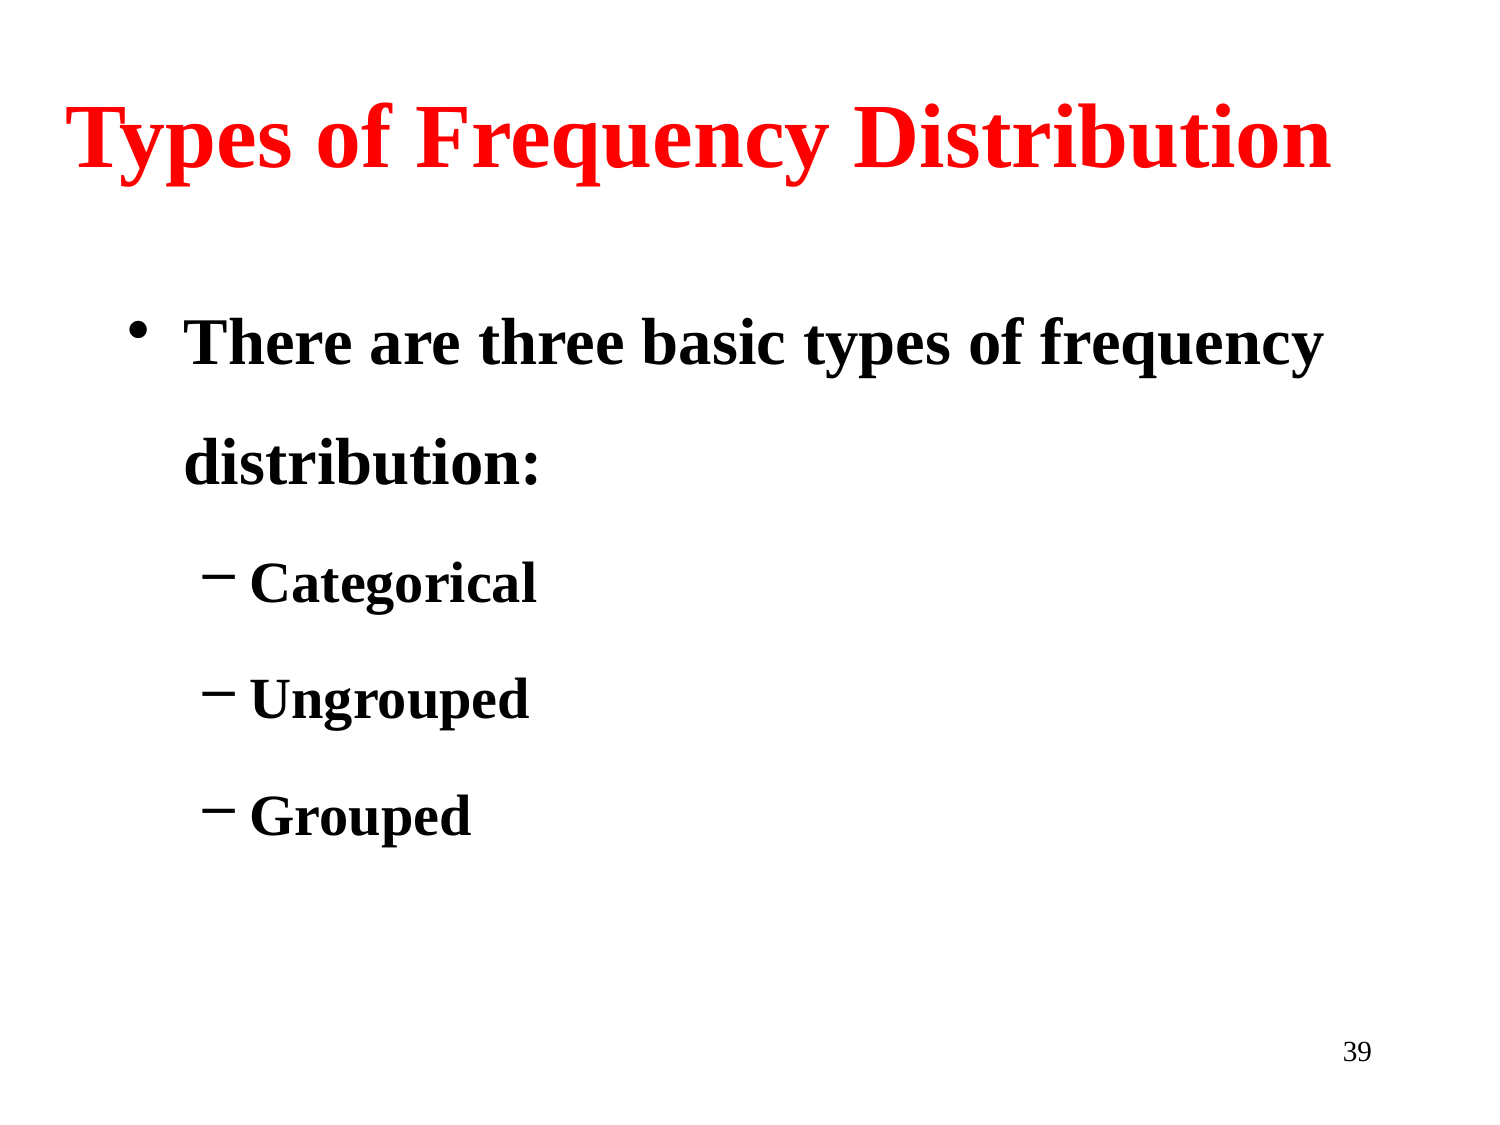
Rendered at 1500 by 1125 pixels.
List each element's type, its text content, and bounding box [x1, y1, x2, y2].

list There are three basic types of frequency distribution: Categorical Ungrouped Grouped [112, 249, 1388, 1001]
title Types of Frequency Distribution [0, 37, 1401, 226]
slide_number 39 [1074, 1024, 1388, 1101]
